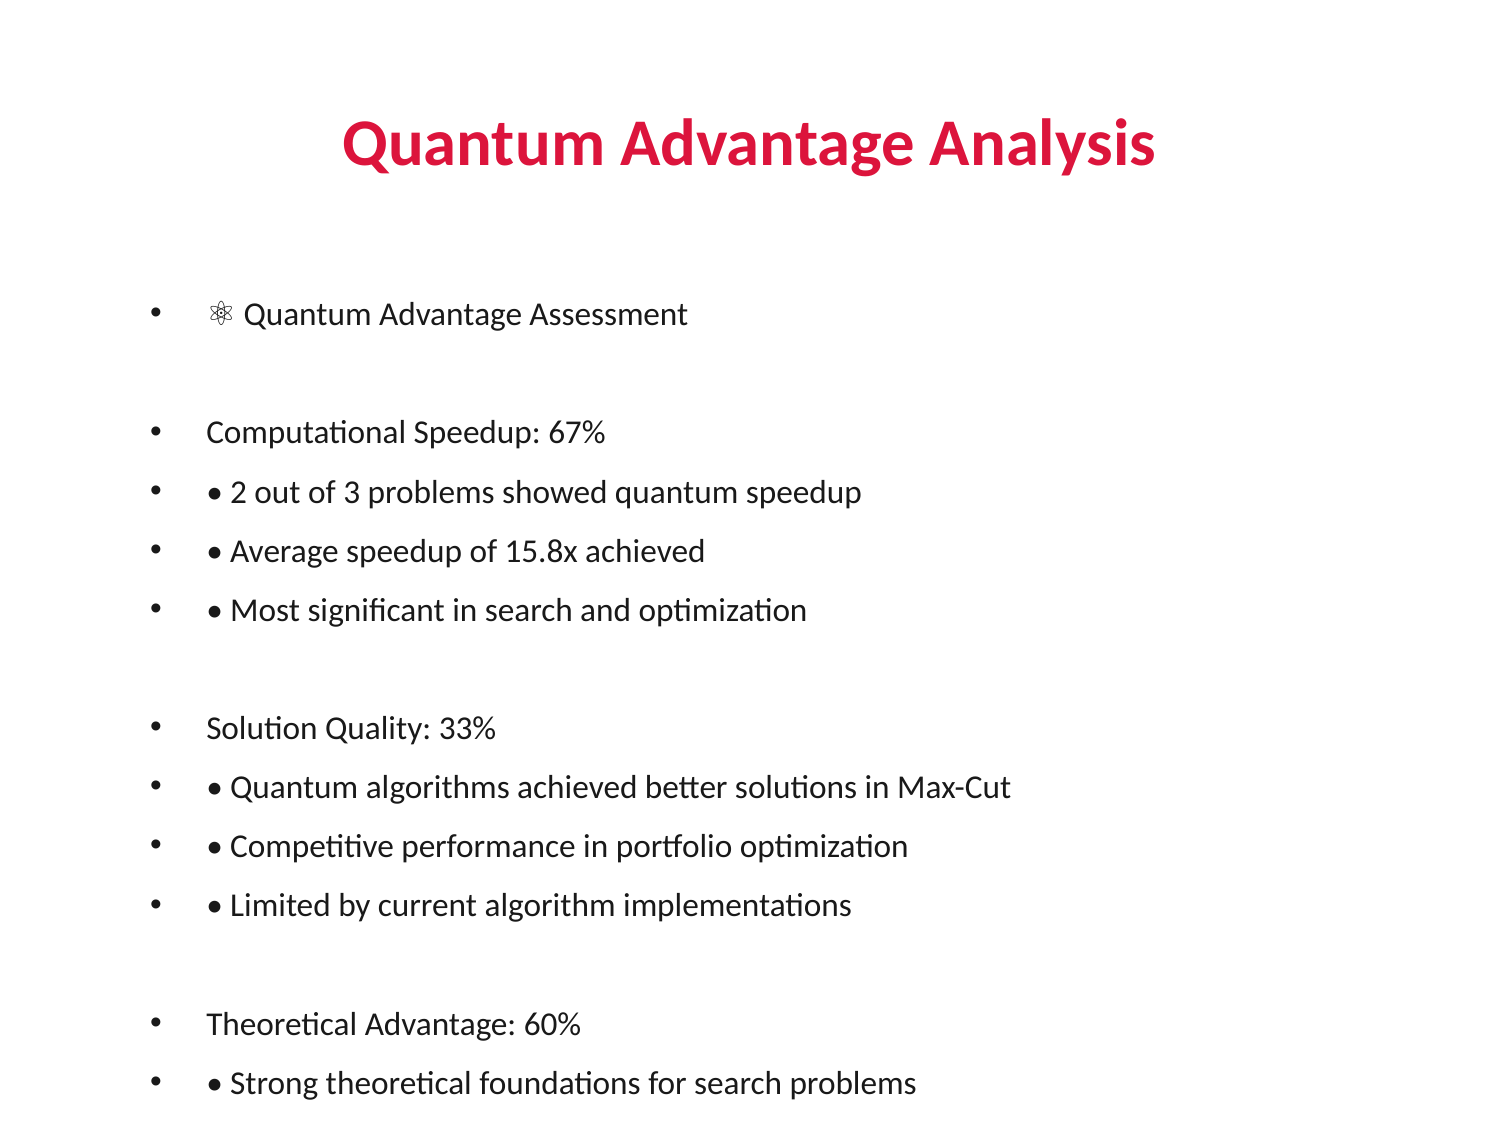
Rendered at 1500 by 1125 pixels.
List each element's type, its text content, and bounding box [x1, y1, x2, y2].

title Quantum Advantage Analysis [75, 45, 1425, 233]
list ⚛️ Quantum Advantage Assessment Computational Speedup: 67% • 2 out of 3 problems showed quantum speedup • Average speedup of 15.8x achieved • Most significant in search and optimization Solution Quality: 33% • Quantum algorithms achieved better solutions in Max-Cut • Competitive performance in portfolio optimization • Limited by current algorithm implementations Theoretical Advantage: 60% • Strong theoretical foundations for search problems • Optimization problems show promise • Exponential advantages for specific problem classes Practical Advantage: 33% • Current hardware limitations restrict problem sizes • NISQ-era algorithms show practical potential • Hybrid approaches most viable near-term Overall Quantum Advantage Score: 33.3% 🔮 Moderate potential with significant future promise 🎯 Focus areas: Search, Optimization, Simulation [75, 262, 1425, 1005]
